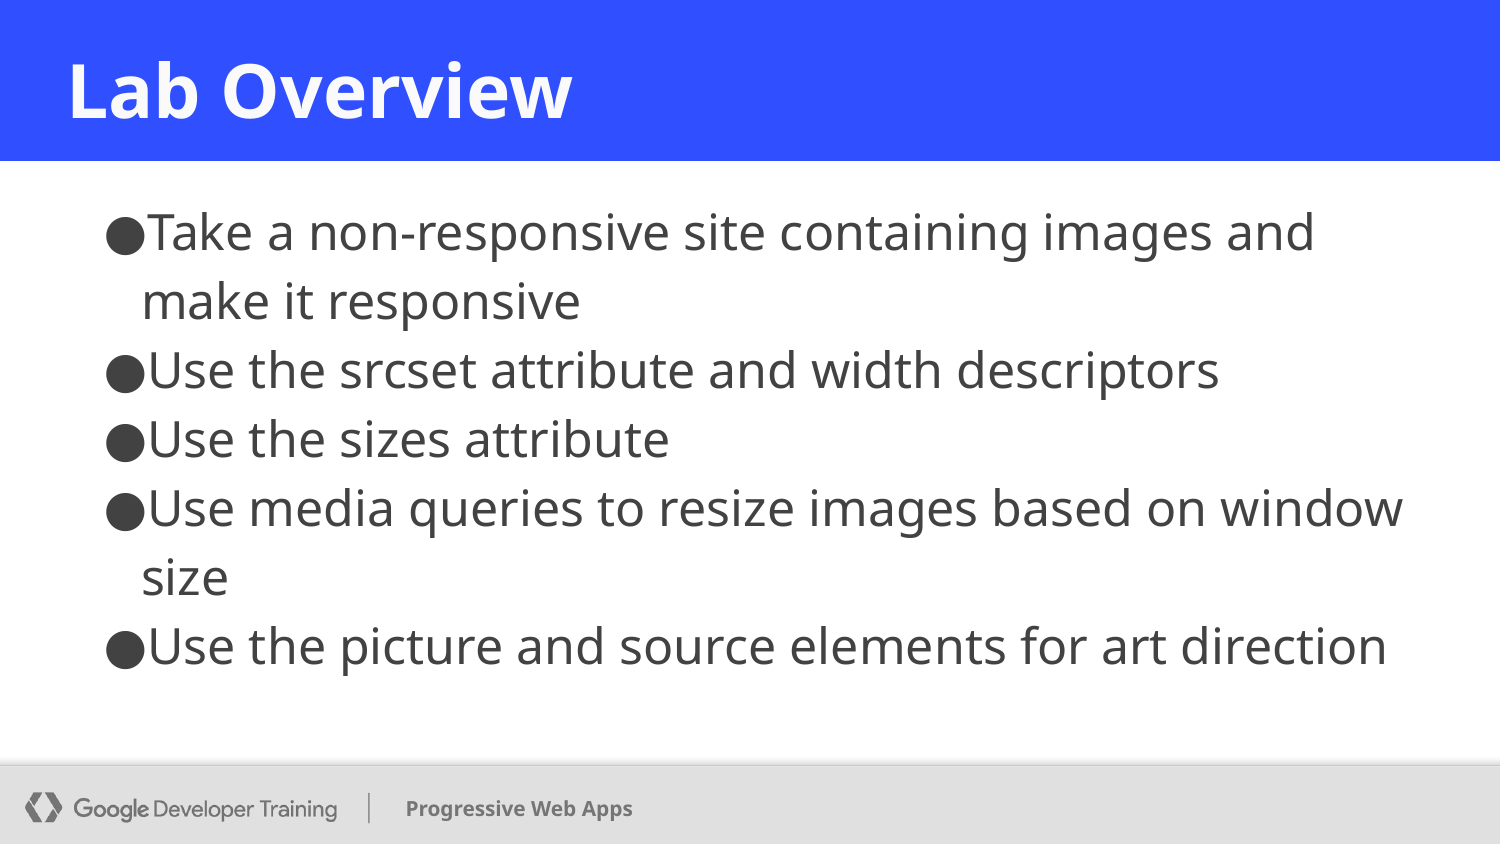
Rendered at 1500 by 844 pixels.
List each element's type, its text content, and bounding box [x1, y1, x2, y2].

picture [0, 161, 1500, 844]
title Lab Overview [51, 28, 1449, 122]
list Take a non-responsive site containing images and make it responsive Use the srcset attribute and width descriptors Use the sizes attribute Use media queries to resize images based on window size Use the picture and source elements for art direction [51, 176, 1449, 737]
